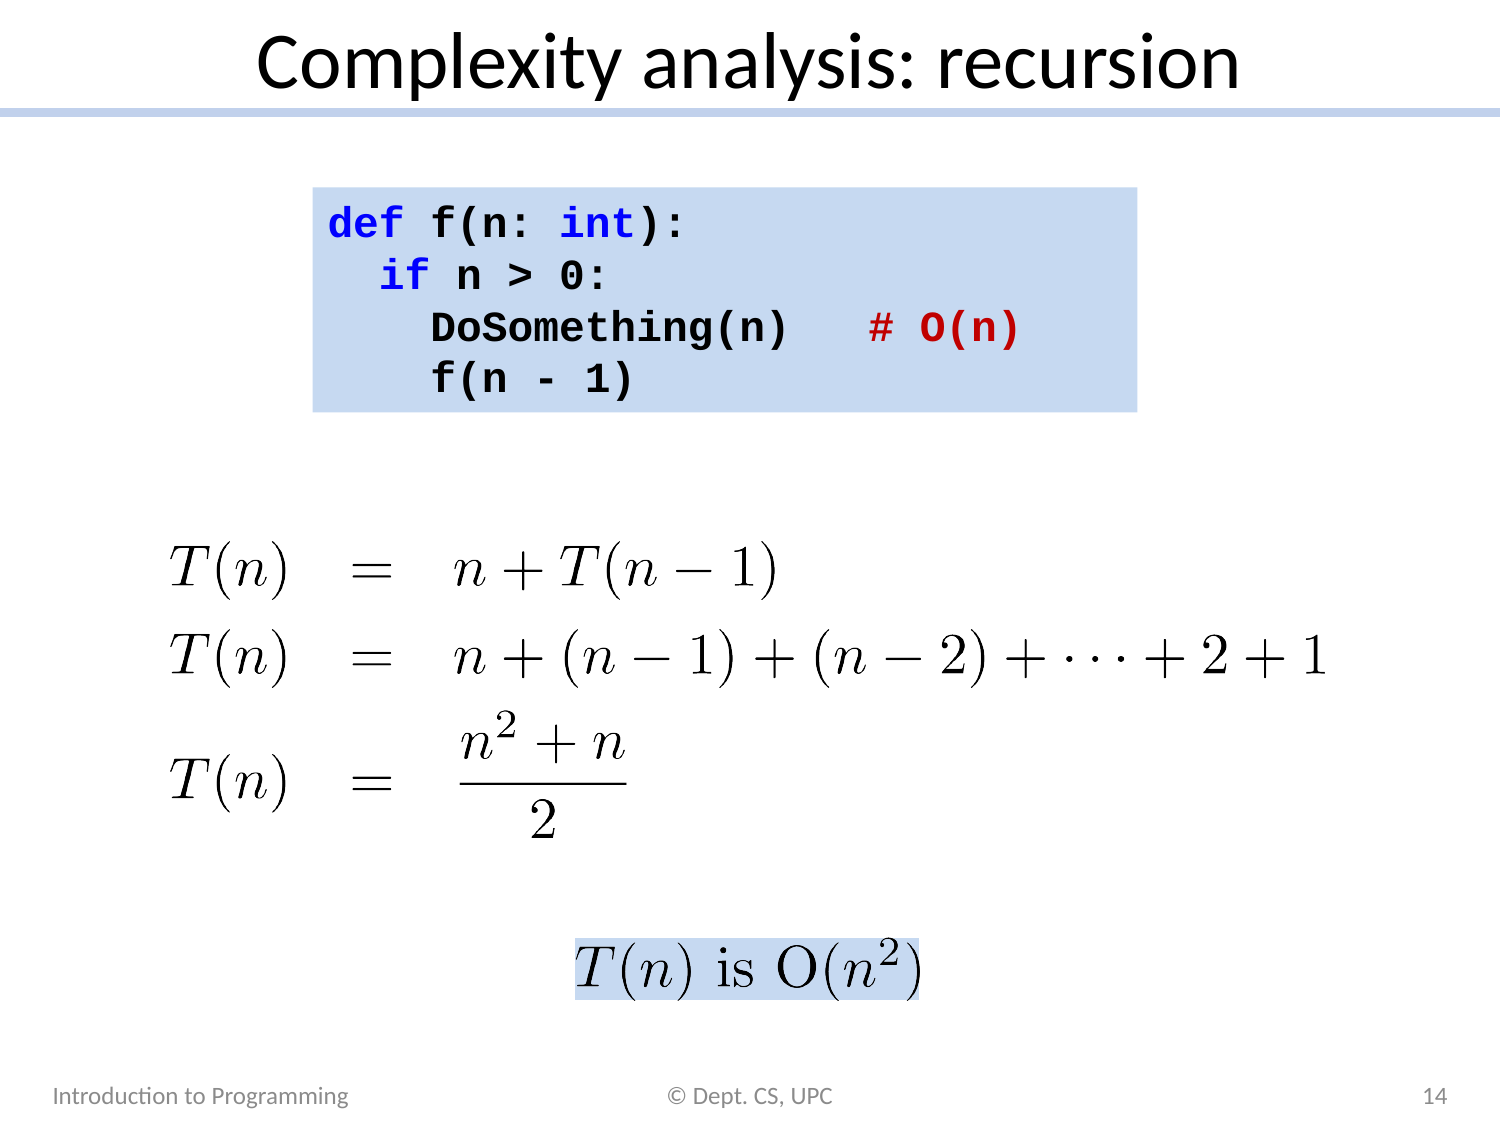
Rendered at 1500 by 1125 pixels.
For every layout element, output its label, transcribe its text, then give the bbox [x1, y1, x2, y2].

slide_number Introduction to Programming [37, 1065, 388, 1125]
slide_number 14 [1112, 1065, 1463, 1125]
picture [170, 541, 1326, 838]
footer © Dept. CS, UPC [512, 1065, 988, 1125]
title Complexity analysis: recursion [75, 0, 1425, 113]
list def f(n: int): if n > 0: DoSomething(n) # O(n) f(n - 1) [312, 187, 1138, 413]
picture [574, 937, 920, 1001]
